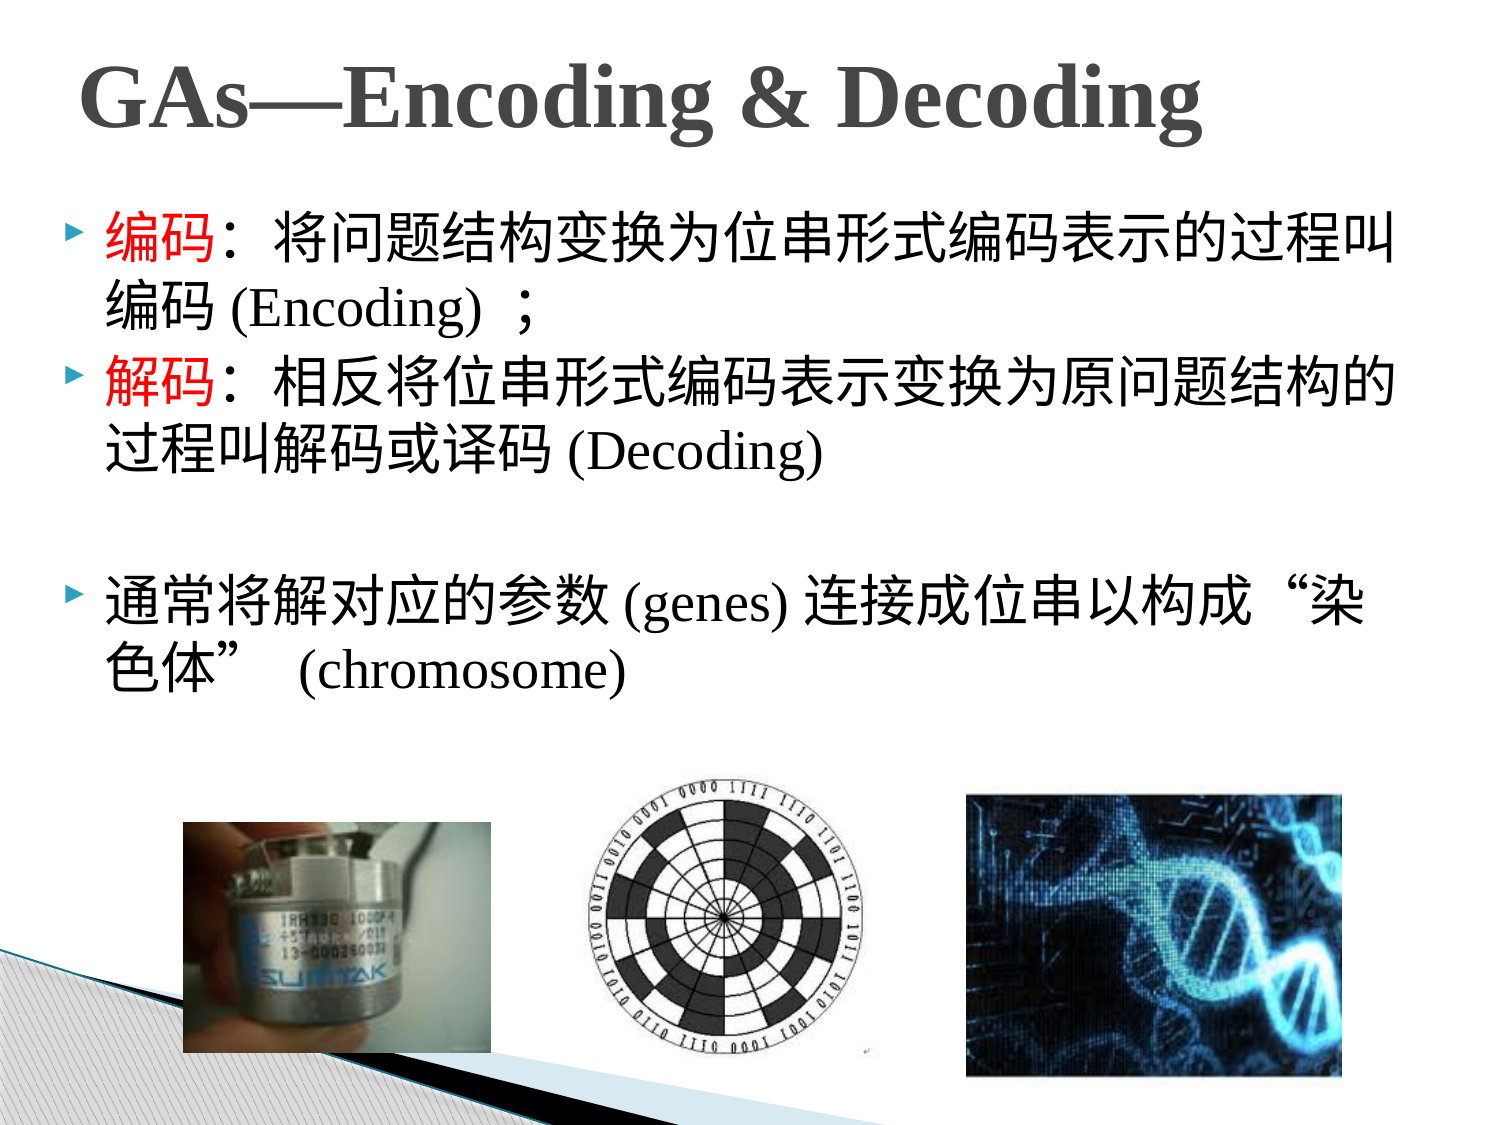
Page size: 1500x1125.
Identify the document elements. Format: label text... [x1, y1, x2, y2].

picture [572, 774, 904, 1058]
picture [966, 786, 1342, 1087]
list 编码：将问题结构变换为位串形式编码表示的过程叫编码(Encoding) ； 解码：相反将位串形式编码表示变换为原问题结构的过程叫解码或译码(Decoding) 通常将解对应的参数(genes)连接成位串以构成“染色体” (chromosome) [29, 195, 1424, 1058]
picture [182, 821, 491, 1053]
title GAs—Encoding & Decoding [63, 42, 1342, 140]
